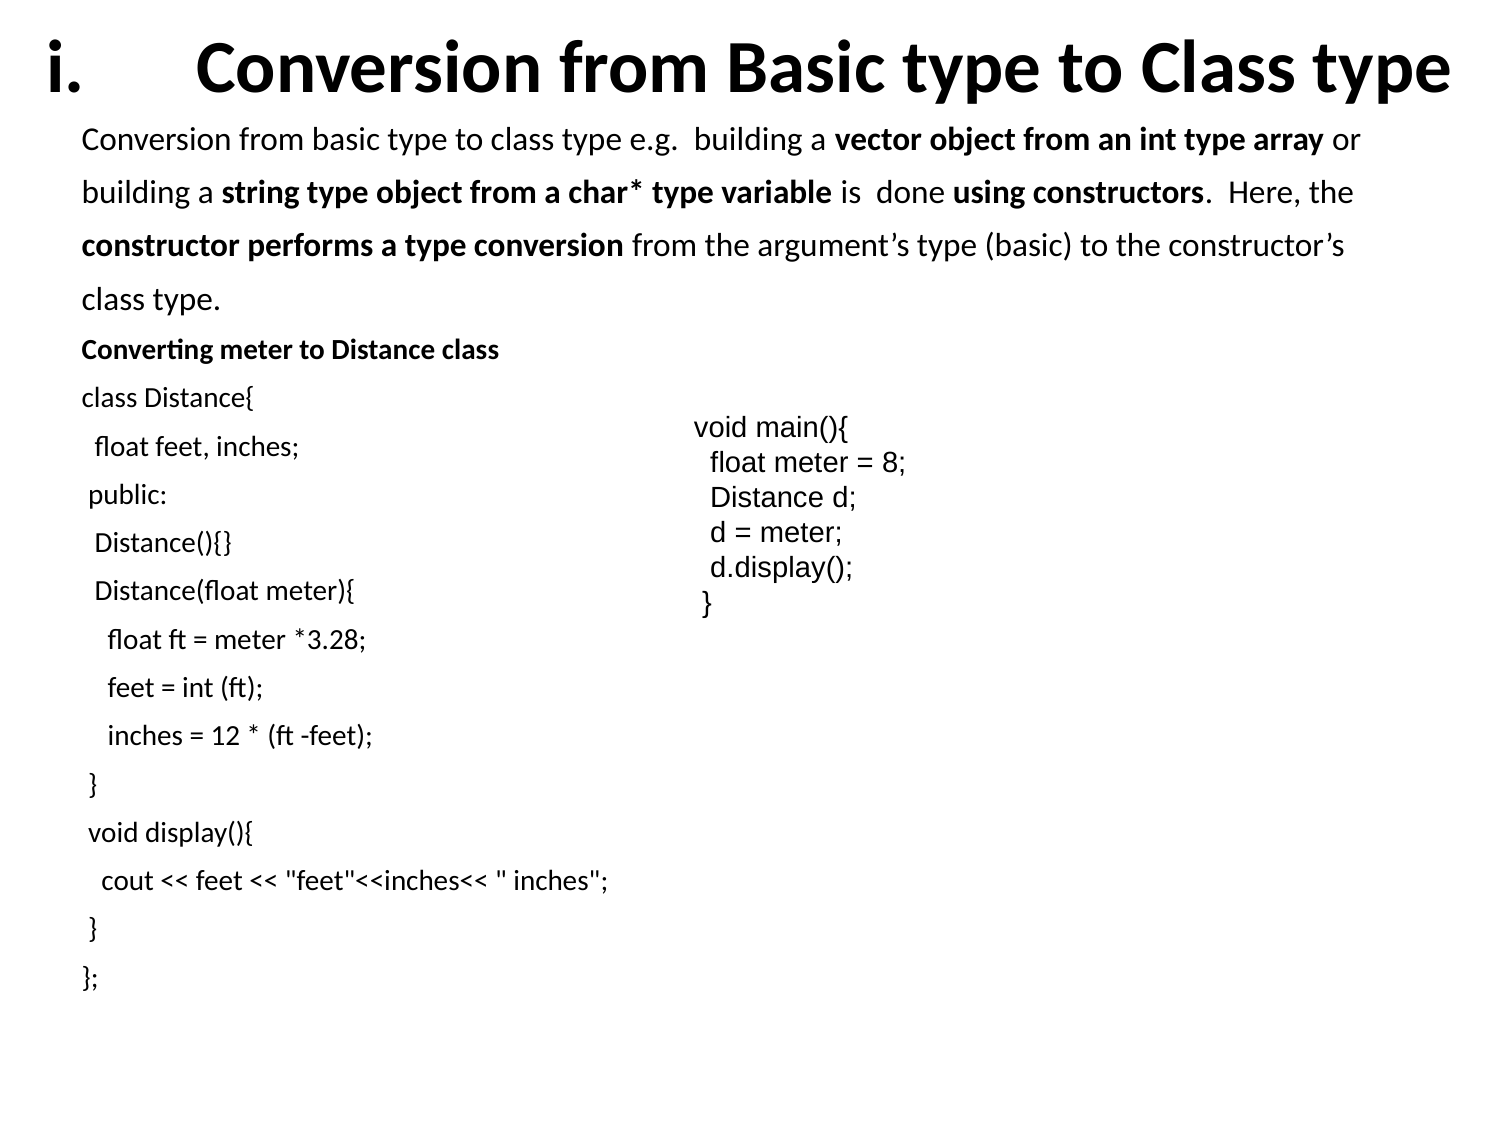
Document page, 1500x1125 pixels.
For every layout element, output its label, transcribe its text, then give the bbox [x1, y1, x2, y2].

subtitle Conversion from basic type to class type e.g. building a vector object from an int type array or building a string type object from a char* type variable is done using constructors. Here, the constructor performs a type conversion from the argument’s type (basic) to the constructor’s class type. Converting meter to Distance class class Distance{ float feet, inches; public: Distance(){} Distance(float meter){ float ft = meter *3.28; feet = int (ft); inches = 12 * (ft -feet); } void display(){ cout << feet << "feet"<<inches<< " inches"; } }; [62, 109, 1425, 1110]
text_box void main(){ float meter = 8; Distance d; d = meter; d.display(); } [678, 400, 1429, 626]
title i. Conversion from Basic type to Class type [0, 0, 1500, 125]
